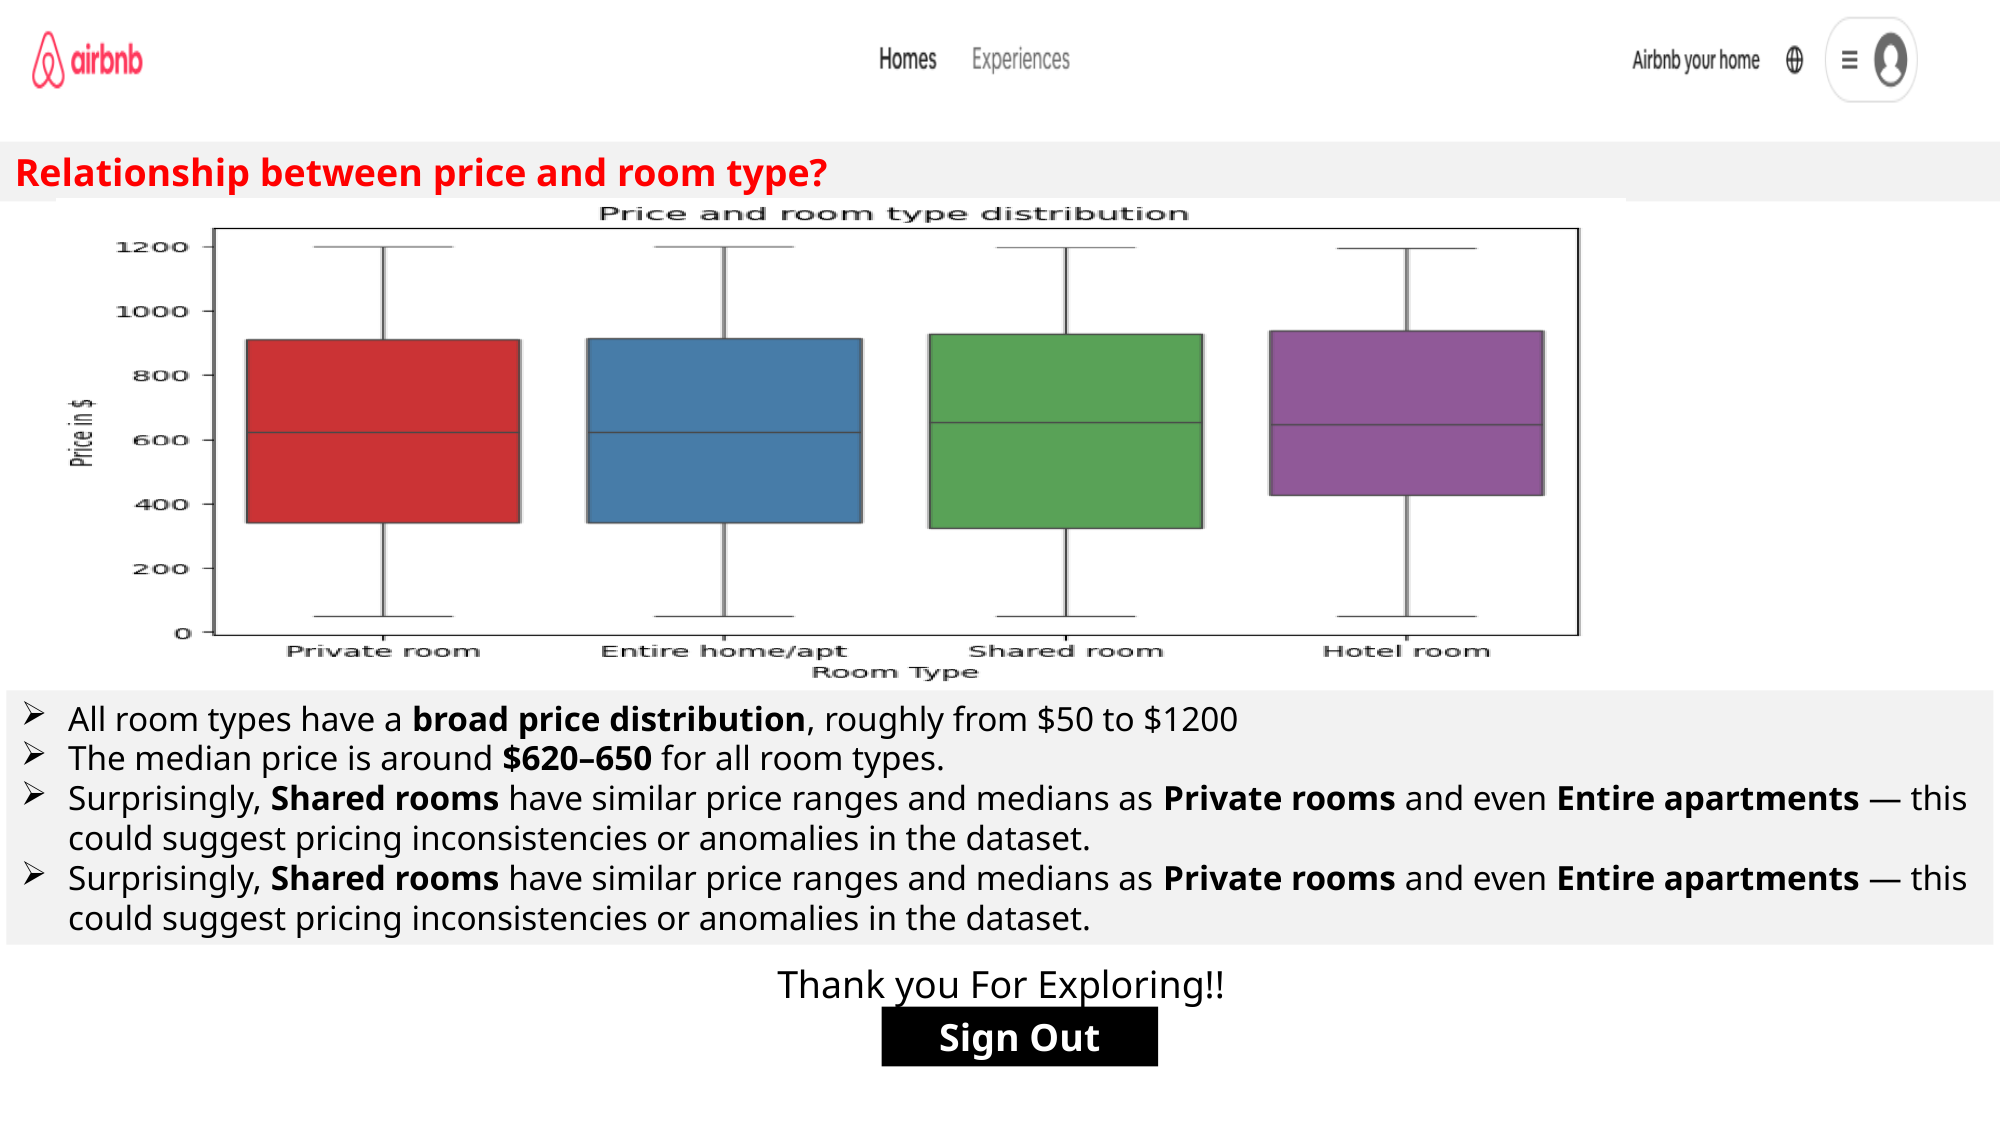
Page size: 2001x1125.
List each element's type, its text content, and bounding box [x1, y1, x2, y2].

picture [56, 198, 1627, 691]
text_box All room types have a broad price distribution, roughly from $50 to $1200 The median price is around $620–650 for all room types. Surprisingly, Shared rooms have similar price ranges and medians as Private rooms and even Entire apartments — this could suggest pricing inconsistencies or anomalies in the dataset. Surprisingly, Shared rooms have similar price ranges and medians as Private rooms and even Entire apartments — this could suggest pricing inconsistencies or anomalies in the dataset. [6, 690, 1994, 945]
picture [0, 0, 2000, 109]
text_box Sign Out [881, 1006, 1159, 1067]
text_box Relationship between price and room type? [0, 141, 2000, 202]
text_box Thank you For Exploring!! [762, 953, 1340, 1059]
